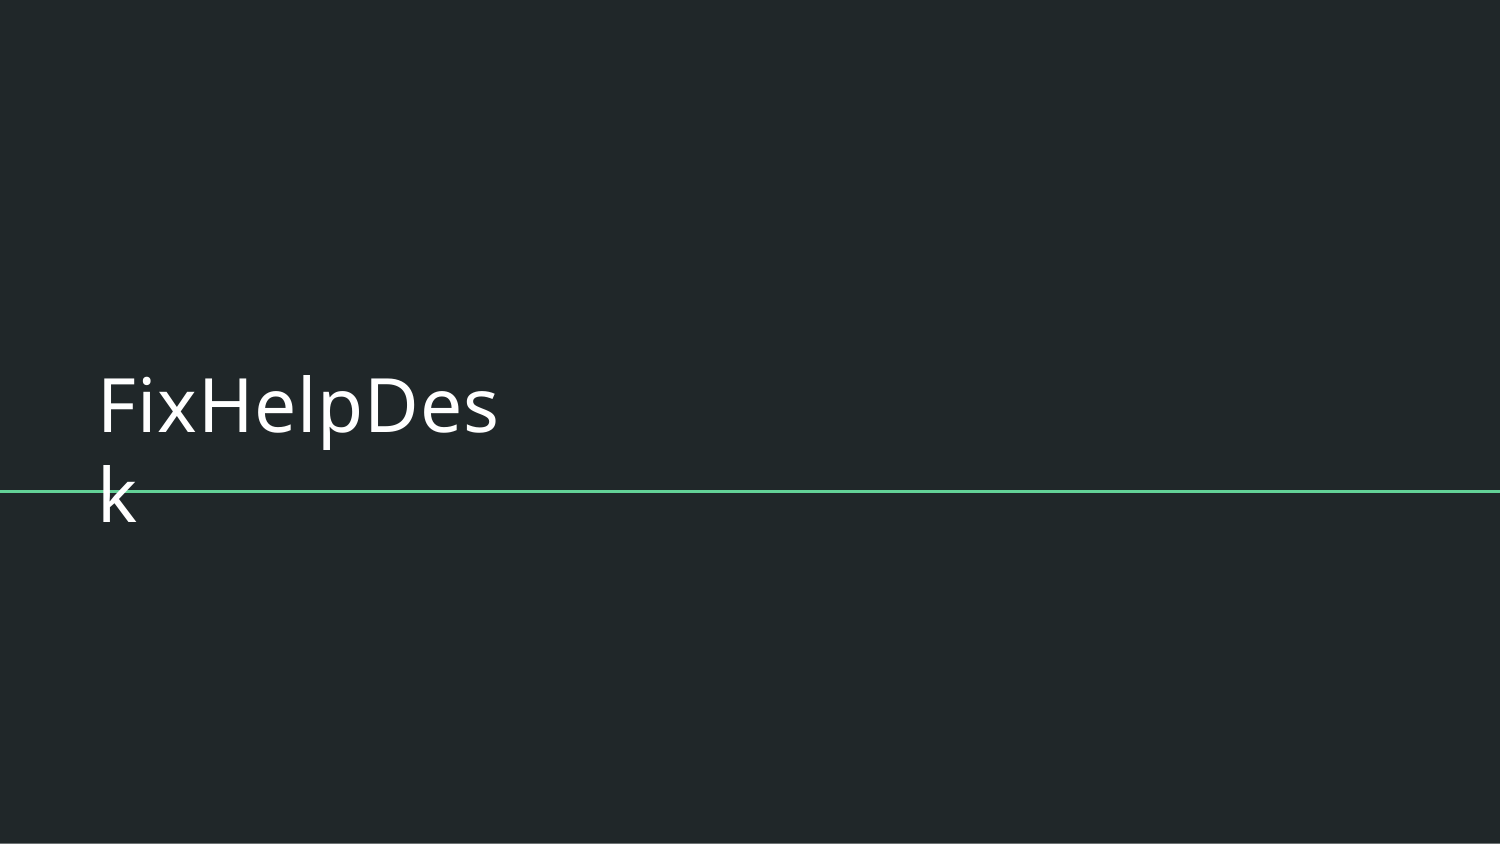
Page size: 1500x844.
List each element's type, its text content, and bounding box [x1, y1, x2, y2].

title FixHelpDesk [95, 355, 518, 538]
